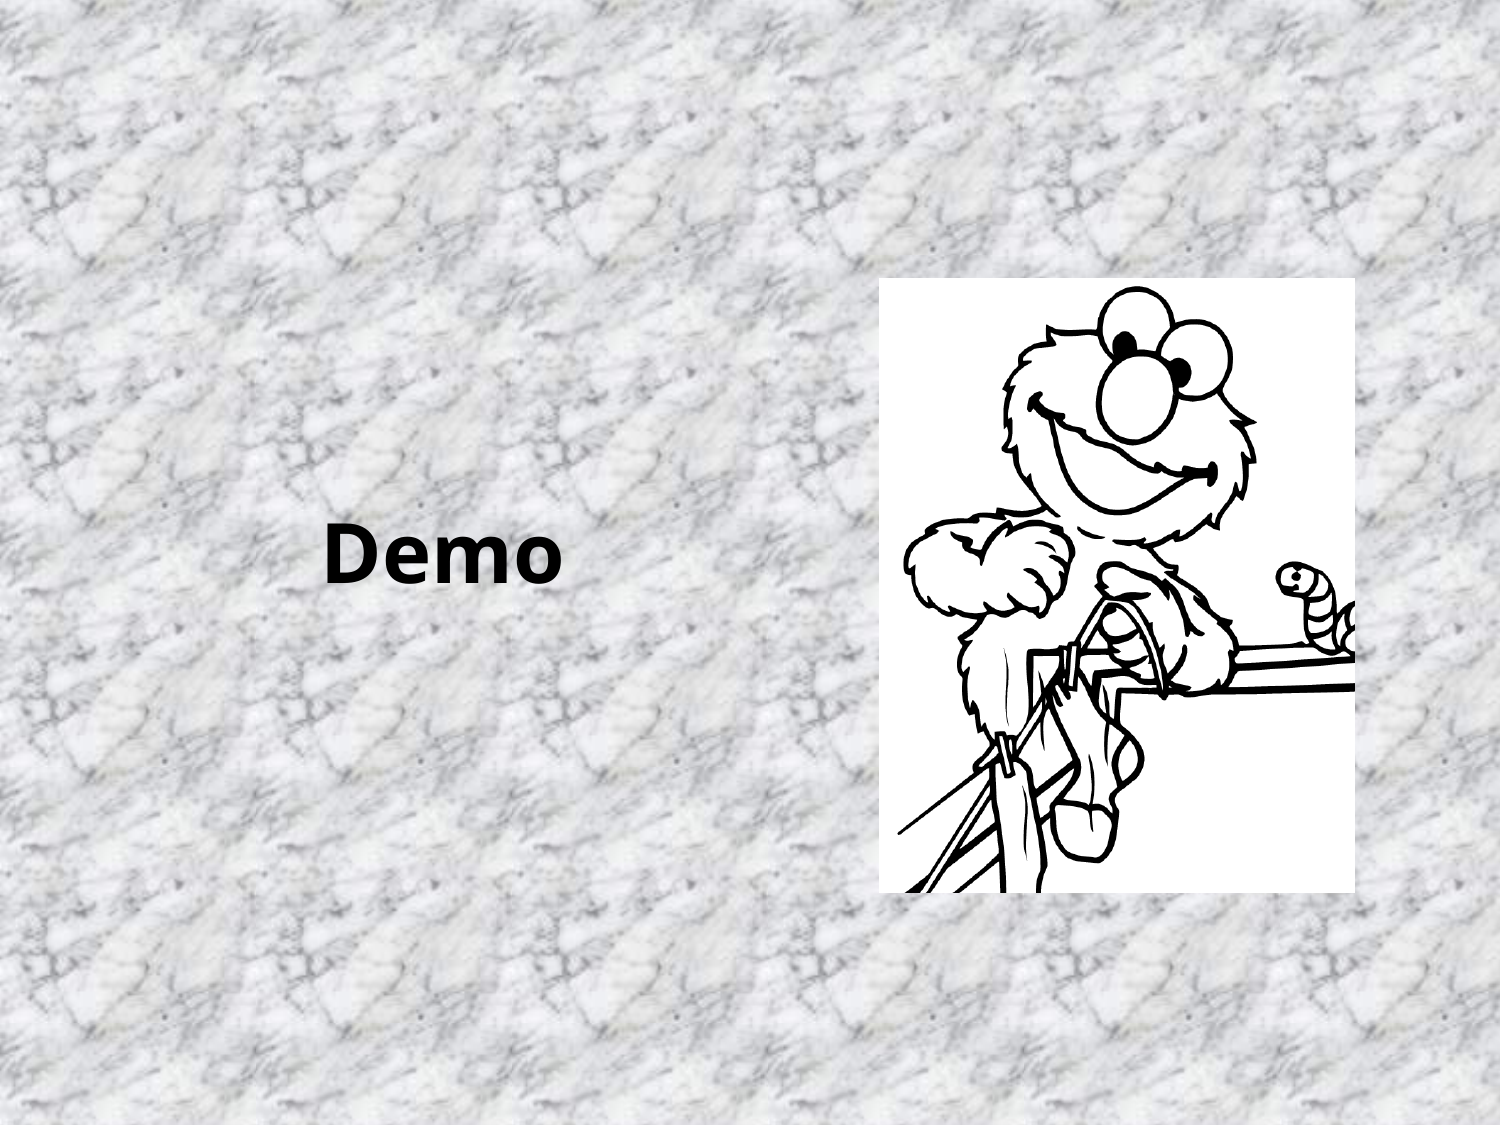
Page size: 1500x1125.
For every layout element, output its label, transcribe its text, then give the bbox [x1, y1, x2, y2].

title Demo [41, 456, 845, 644]
picture [0, 0, 1500, 1125]
